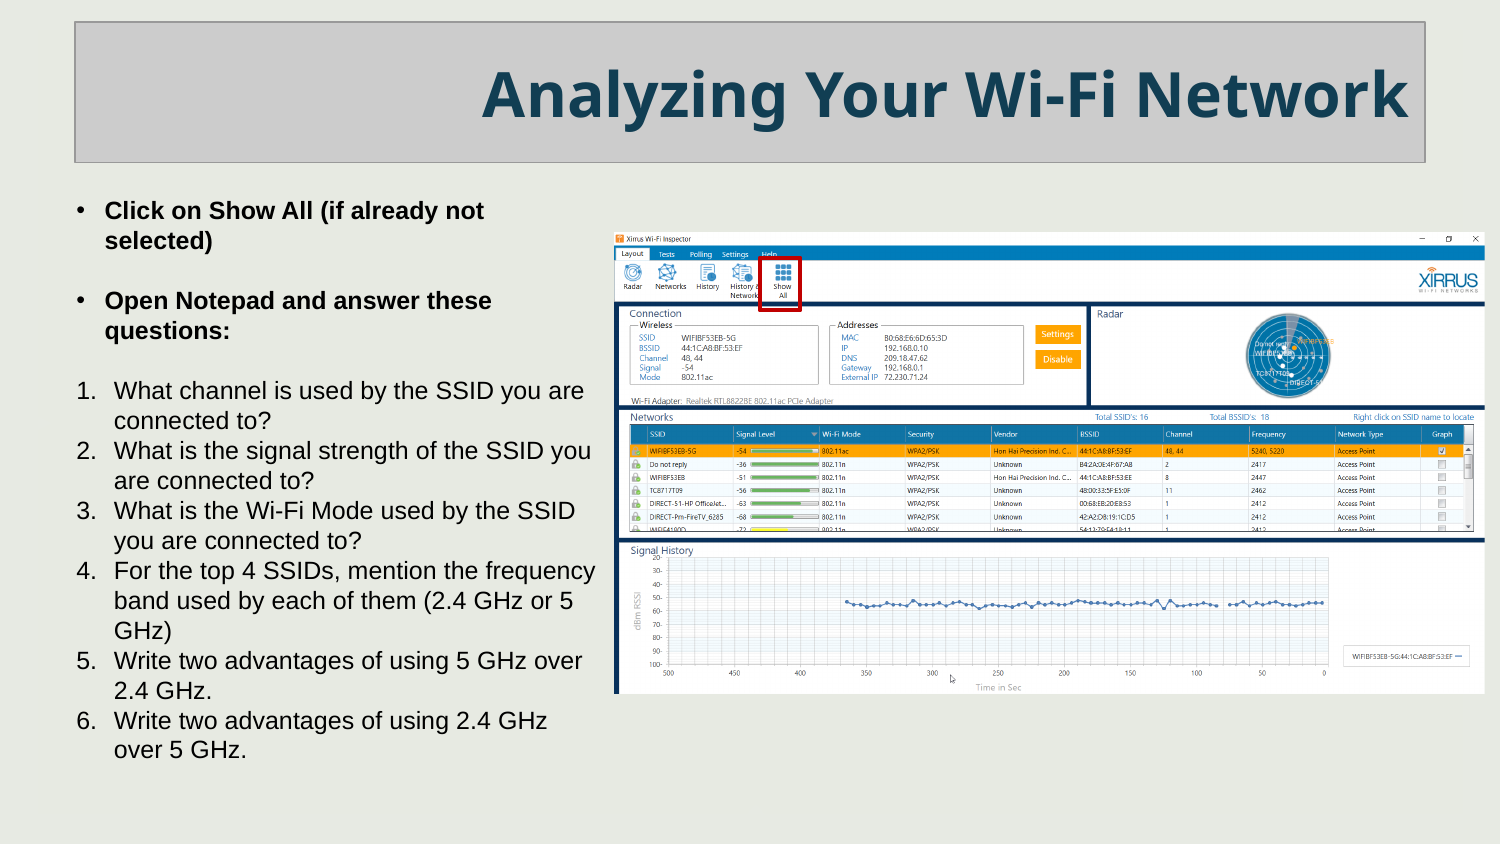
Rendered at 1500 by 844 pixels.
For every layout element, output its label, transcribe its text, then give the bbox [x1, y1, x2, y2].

picture [613, 231, 1485, 245]
text_box Click on Show All (if already not selected) Open Notepad and answer these questions: What channel is used by the SSID you are connected to? What is the signal strength of the SSID you are connected to? What is the Wi-Fi Mode used by the SSID you are connected to? For the top 4 SSIDs, mention the frequency band used by each of them (2.4 GHz or 5 GHz) Write two advantages of using 5 GHz over 2.4 GHz. Write two advantages of using 2.4 GHz over 5 GHz. [61, 187, 614, 800]
title Analyzing Your Wi-Fi Network [74, 21, 1426, 163]
picture [613, 248, 1485, 694]
